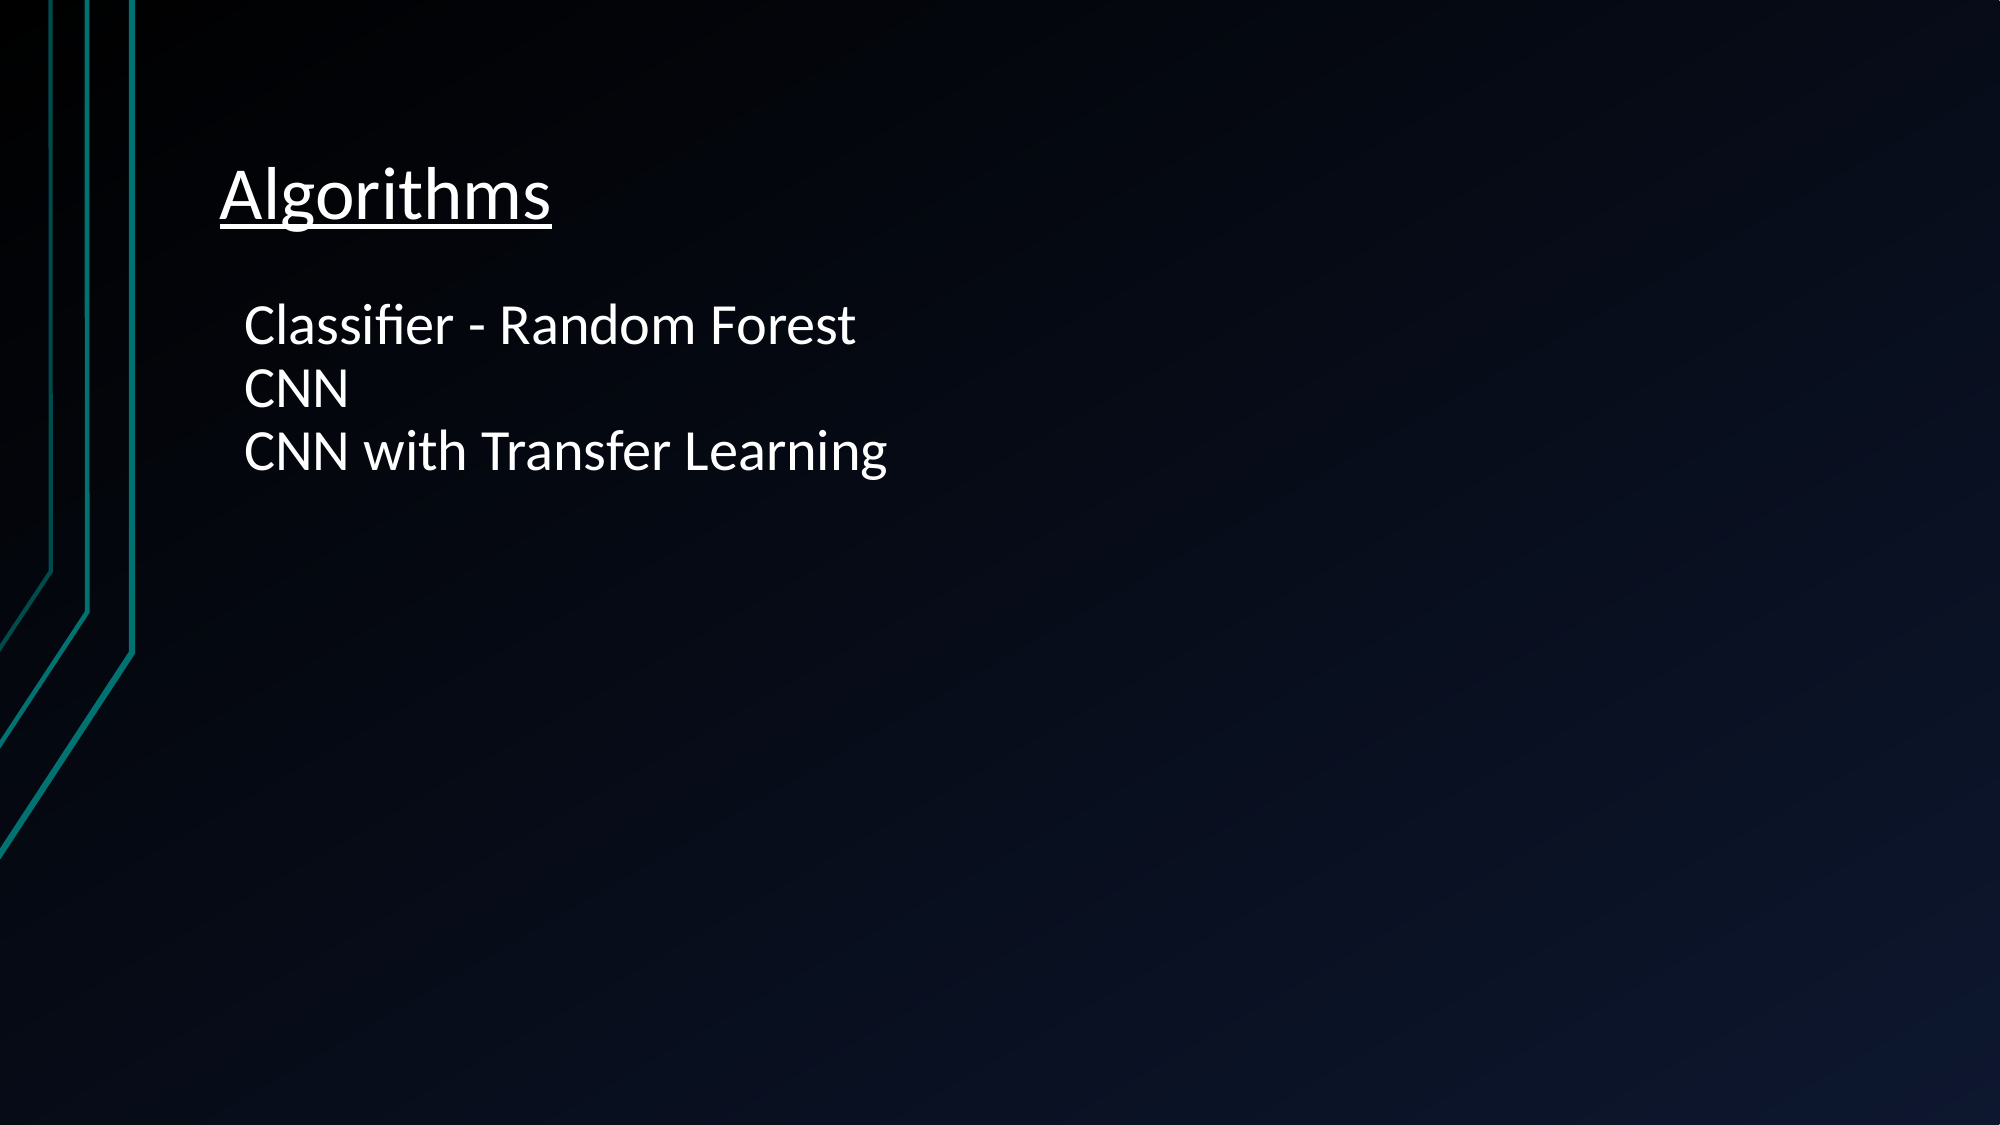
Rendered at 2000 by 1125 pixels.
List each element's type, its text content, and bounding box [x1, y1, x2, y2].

title Algorithms [199, 45, 1900, 246]
list Classifier - Random Forest CNN CNN with Transfer Learning [199, 279, 1900, 1012]
